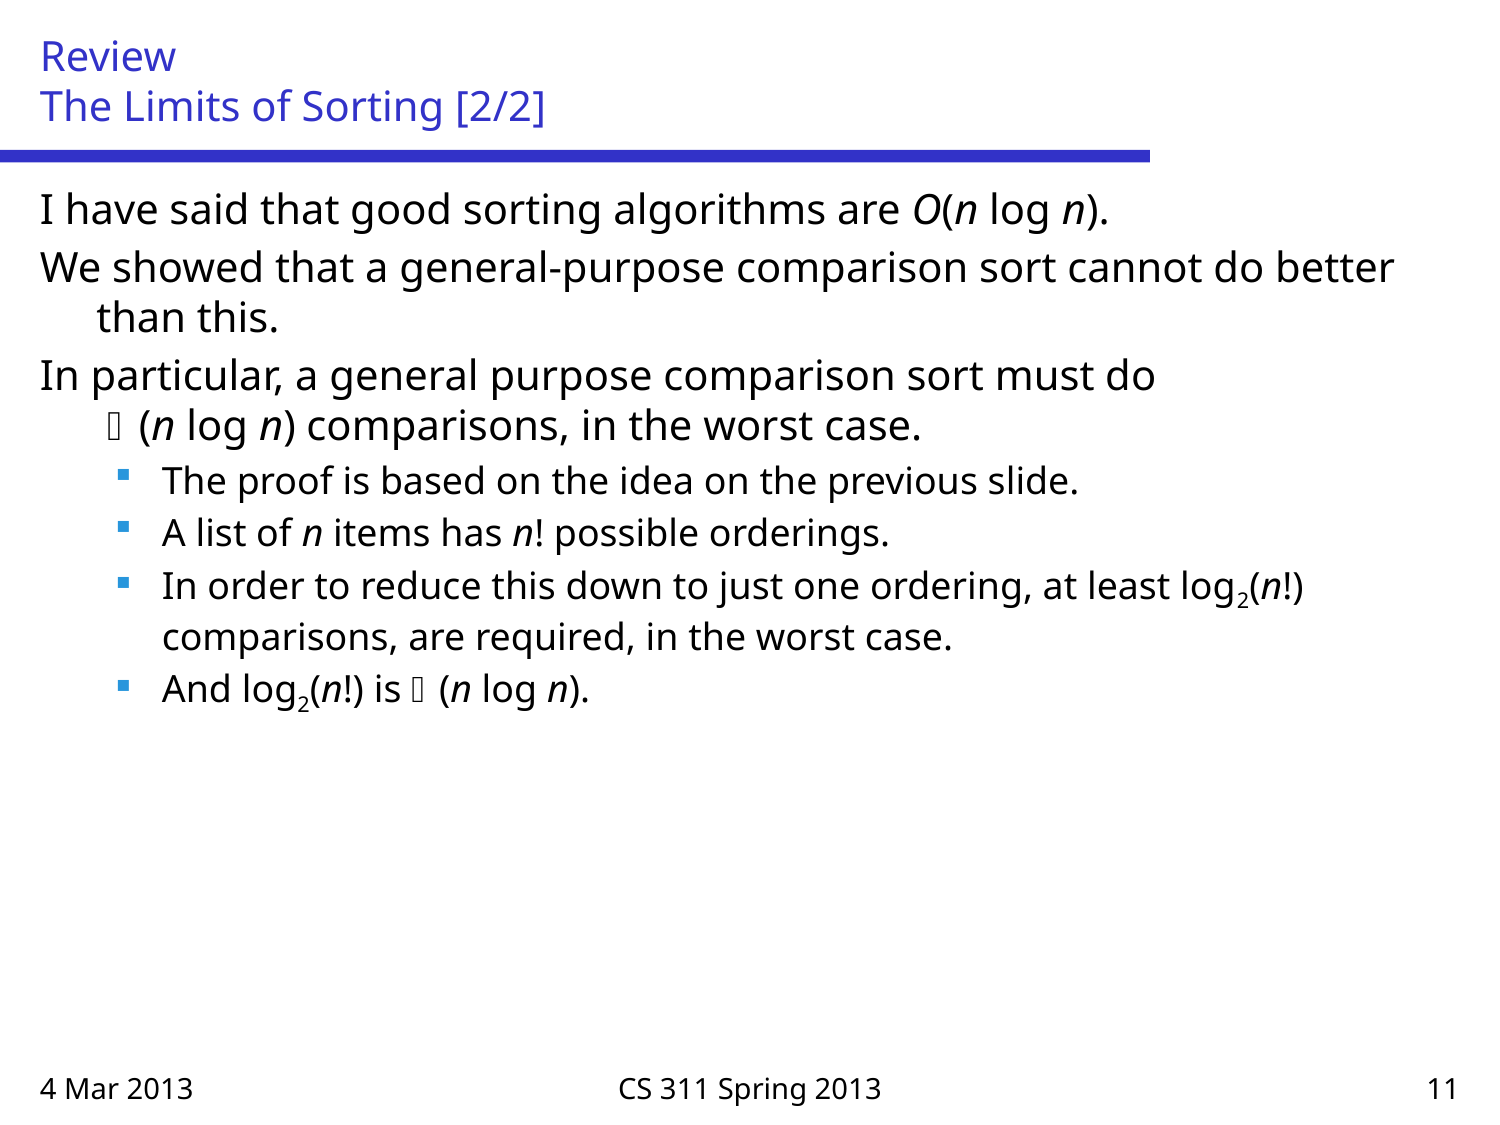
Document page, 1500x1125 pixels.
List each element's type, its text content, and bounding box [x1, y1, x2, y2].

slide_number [24, 1062, 375, 1113]
slide_number 11 [1125, 1062, 1475, 1113]
title Review The Limits of Sorting [2/2] [24, 24, 1475, 138]
footer CS 311 Spring 2013 [387, 1062, 1113, 1113]
list I have said that good sorting algorithms are O(n log n). We showed that a general-purpose comparison sort cannot do better than this. In particular, a general purpose comparison sort must do (n log n) comparisons, in the worst case. The proof is based on the idea on the previous slide. A list of n items has n! possible orderings. In order to reduce this down to just one ordering, at least log2(n!) comparisons, are required, in the worst case. And log2(n!) is (n log n). [24, 174, 1475, 1050]
